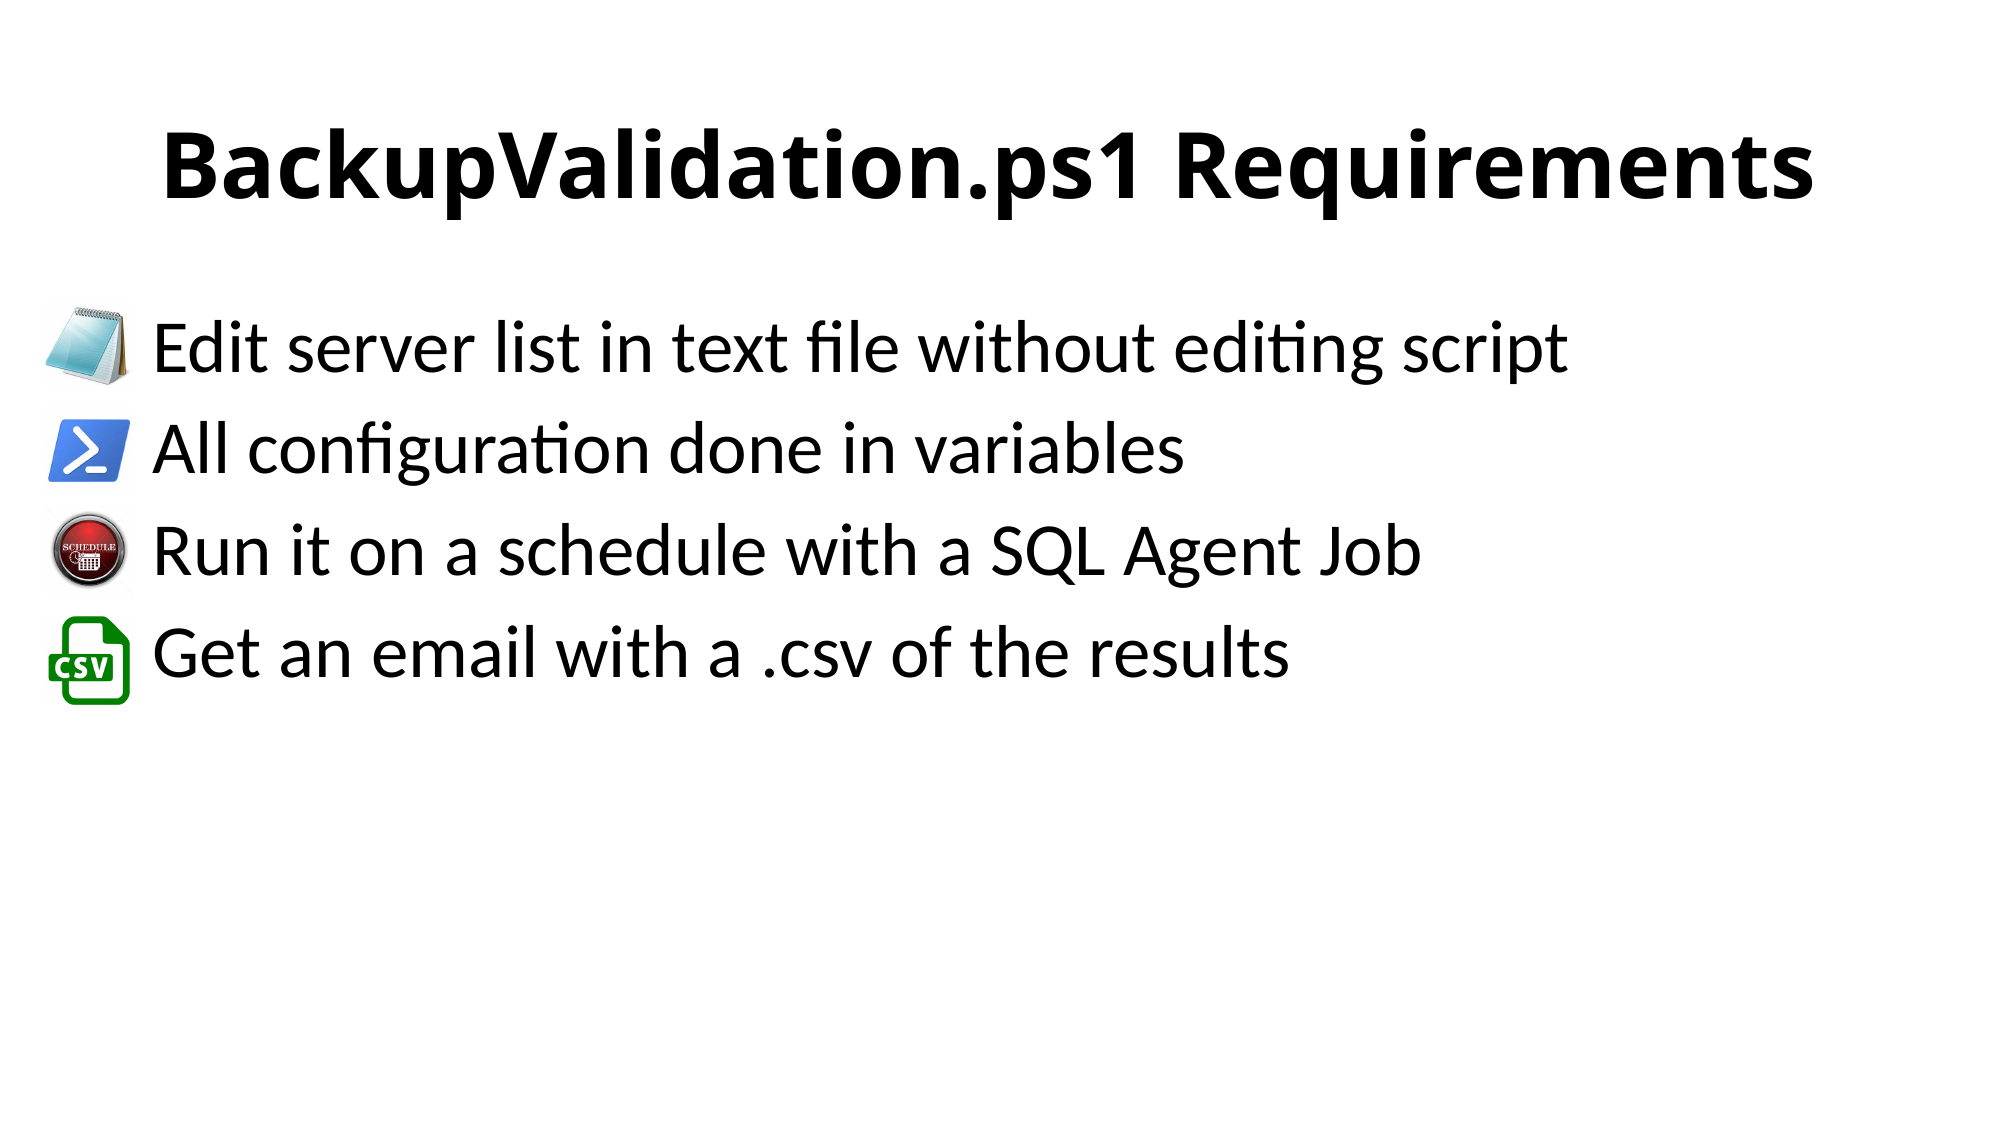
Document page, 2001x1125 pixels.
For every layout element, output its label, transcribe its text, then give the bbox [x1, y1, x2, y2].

picture [44, 406, 133, 495]
picture [44, 616, 133, 705]
picture [44, 299, 133, 388]
picture [44, 506, 133, 594]
title BackupValidation.ps1 Requirements [0, 59, 2000, 278]
list Edit server list in text file without editing script All configuration done in variables Run it on a schedule with a SQL Agent Job Get an email with a .csv of the results [137, 299, 1863, 1022]
